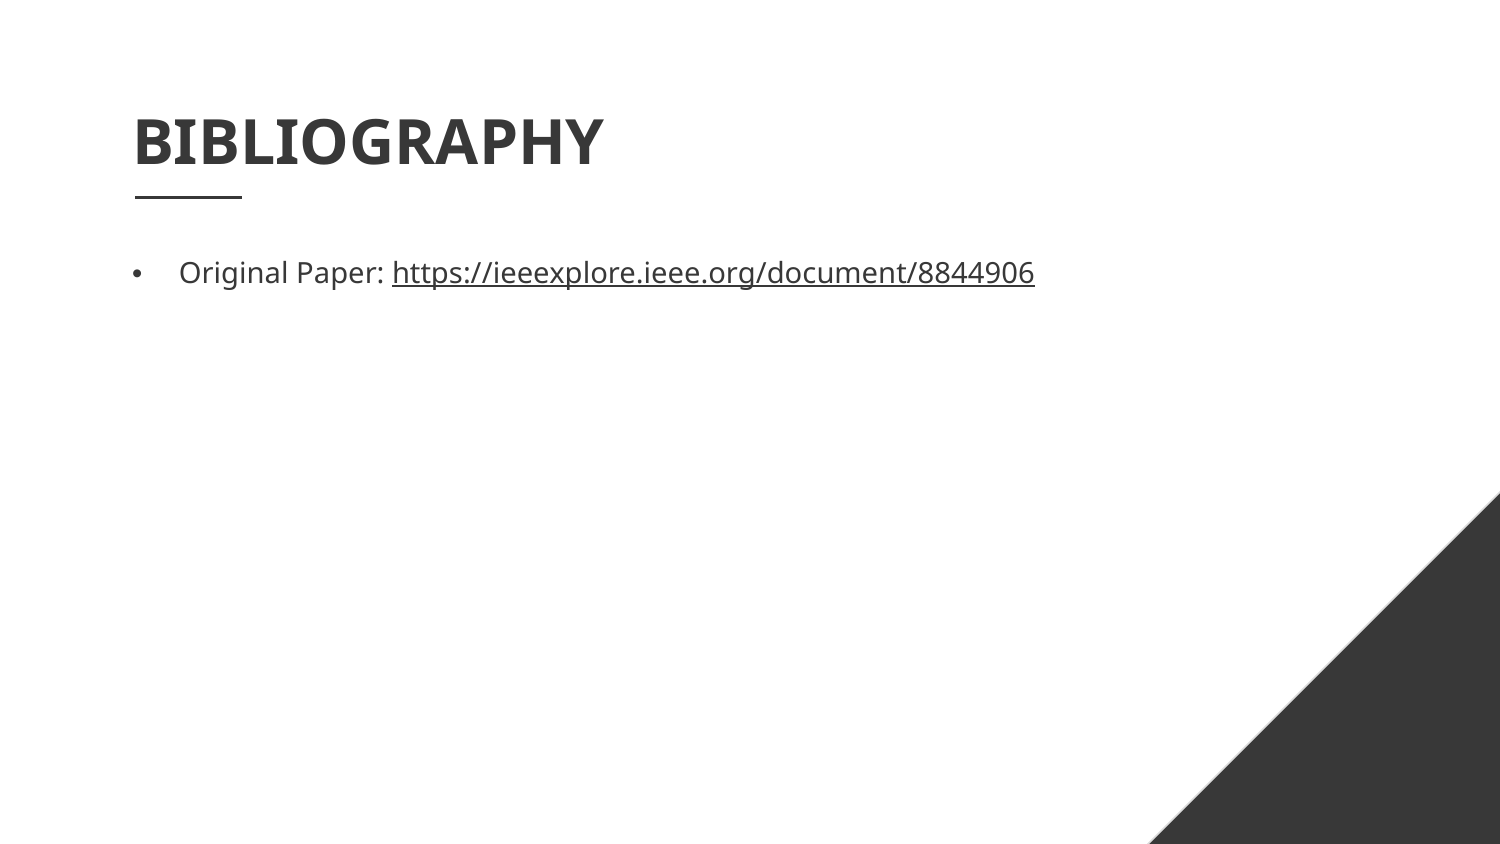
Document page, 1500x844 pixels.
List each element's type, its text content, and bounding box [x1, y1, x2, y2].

list Original Paper: https://ieeexplore.ieee.org/document/8844906 [116, 204, 1160, 739]
title BIBLIOGRAPHY [116, 87, 1064, 174]
